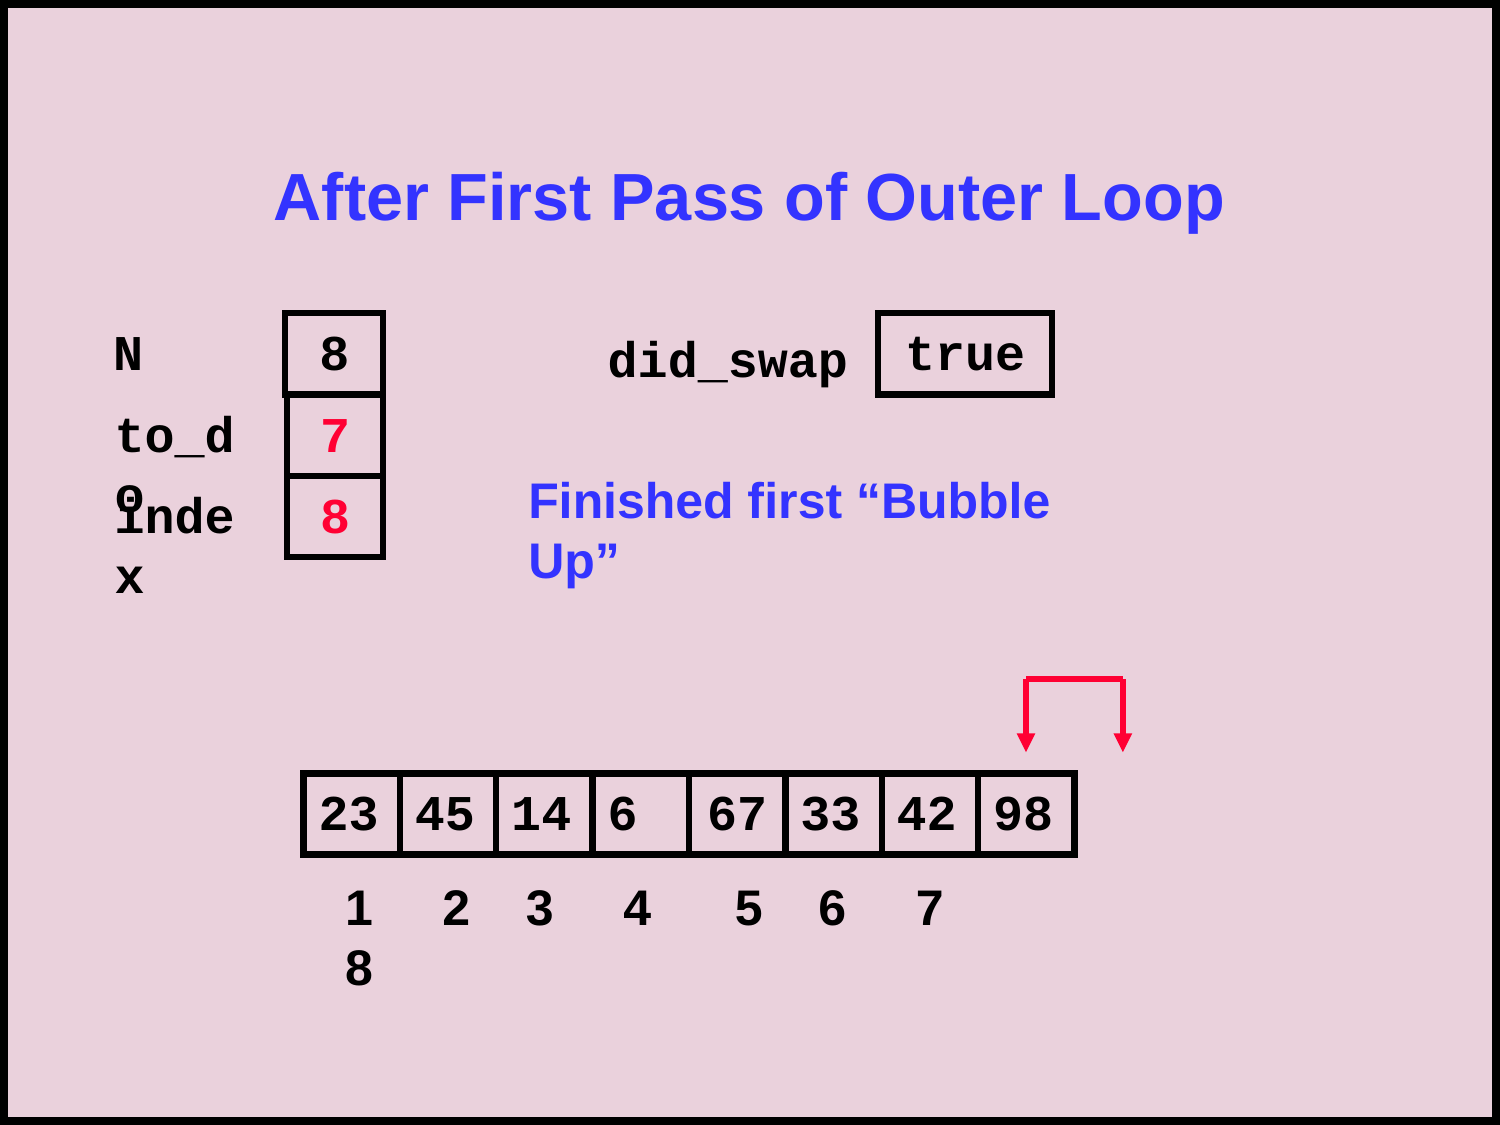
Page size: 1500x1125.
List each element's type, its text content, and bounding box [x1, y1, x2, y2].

text_box 8 [286, 475, 384, 557]
text_box true [877, 313, 1053, 395]
text_box 33 [786, 773, 881, 855]
text_box 6 [592, 773, 688, 855]
text_box 7 [286, 395, 384, 475]
title After First Pass of Outer Loop [112, 99, 1388, 288]
text_box did_swap [592, 319, 877, 395]
text_box 42 [881, 773, 978, 855]
text_box 23 [303, 773, 400, 855]
text_box 14 [497, 773, 592, 855]
text_box index [99, 475, 280, 551]
text_box 1 2 3 4 5 6 7 8 [329, 868, 1053, 944]
text_box 45 [400, 773, 497, 855]
text_box 98 [978, 773, 1075, 855]
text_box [1025, 678, 1124, 753]
text_box Finished first “Bubble Up” [513, 460, 1171, 536]
text_box 67 [688, 773, 786, 855]
text_box 8 [285, 313, 384, 395]
text_box to_do [99, 394, 280, 470]
text_box N [98, 313, 279, 389]
